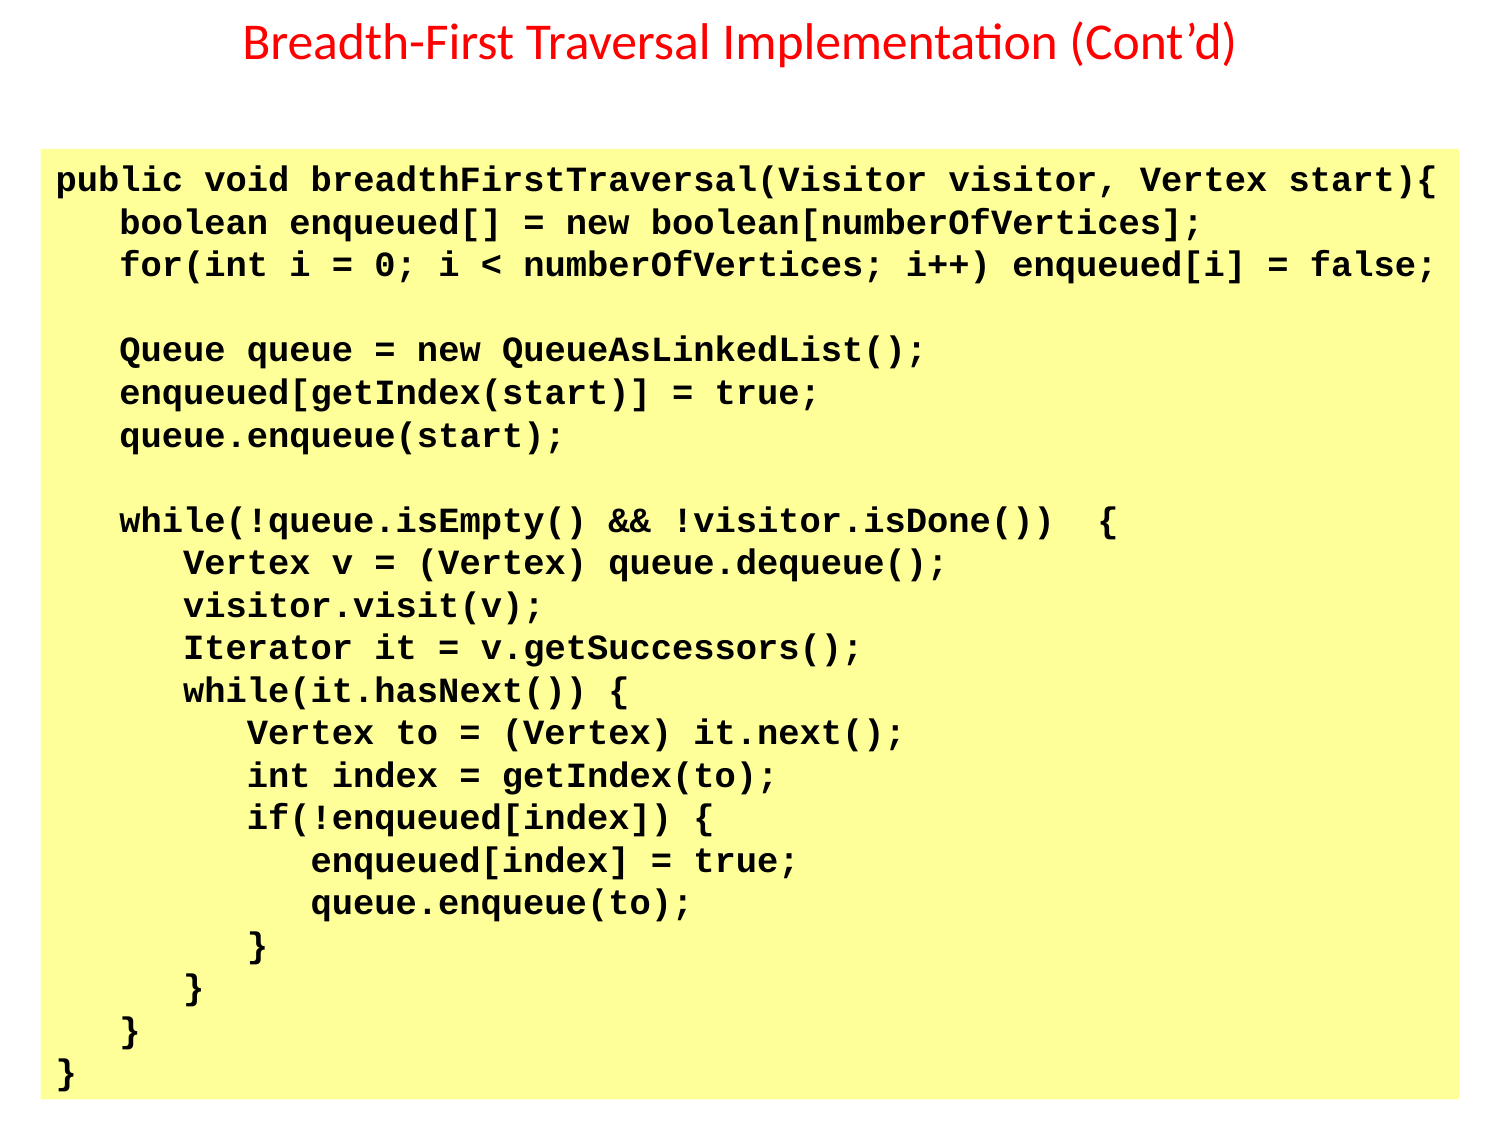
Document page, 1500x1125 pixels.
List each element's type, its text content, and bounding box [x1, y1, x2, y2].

title Breadth-First Traversal Implementation (Cont’d) [64, 0, 1415, 79]
list public void breadthFirstTraversal(Visitor visitor, Vertex start){ boolean enqueued[] = new boolean[numberOfVertices]; for(int i = 0; i < numberOfVertices; i++) enqueued[i] = false; Queue queue = new QueueAsLinkedList(); enqueued[getIndex(start)] = true; queue.enqueue(start); while(!queue.isEmpty() && !visitor.isDone()) { Vertex v = (Vertex) queue.dequeue(); visitor.visit(v); Iterator it = v.getSuccessors(); while(it.hasNext()) { Vertex to = (Vertex) it.next(); int index = getIndex(to); if(!enqueued[index]) { enqueued[index] = true; queue.enqueue(to); } } } } [40, 148, 1459, 1100]
